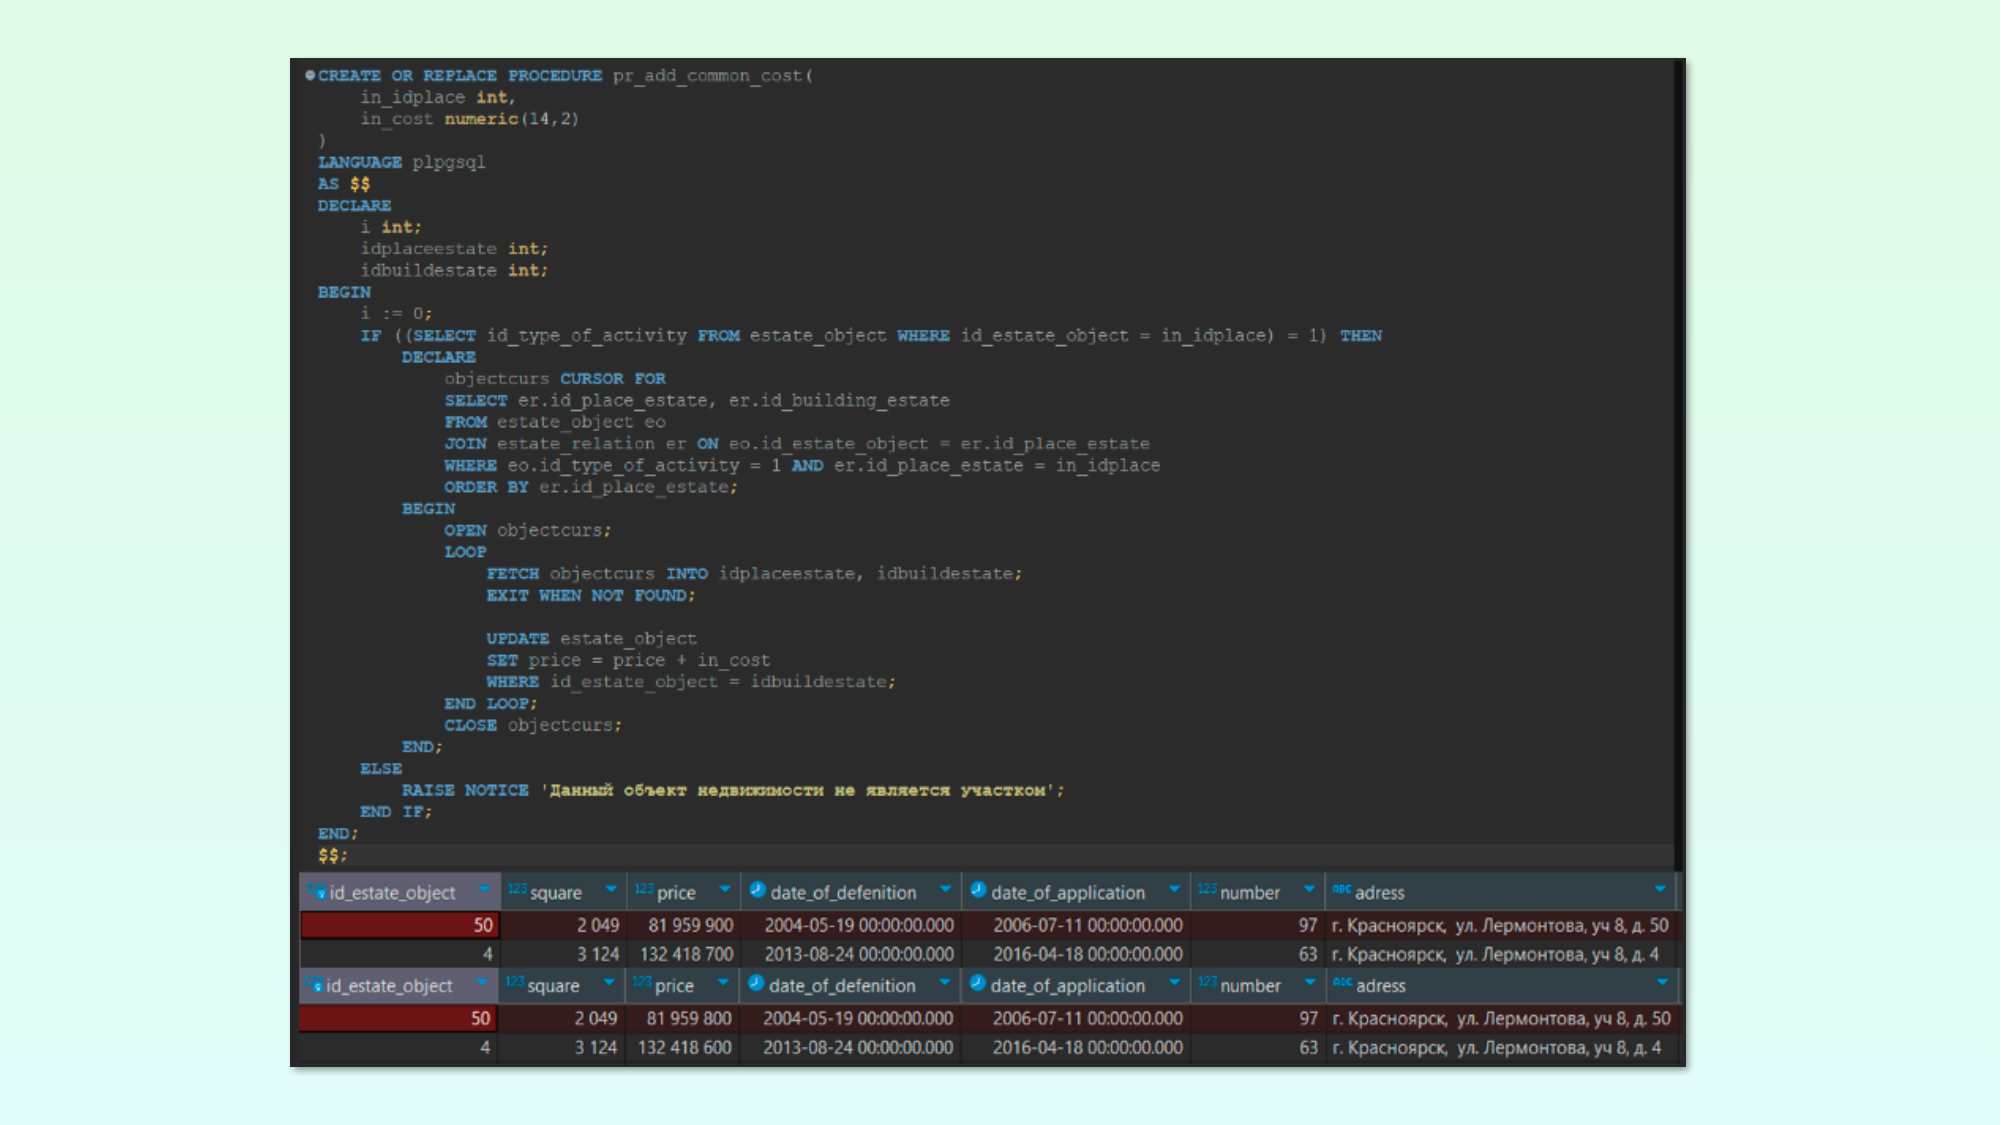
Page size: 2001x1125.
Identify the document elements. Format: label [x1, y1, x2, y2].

picture [290, 58, 1686, 1067]
